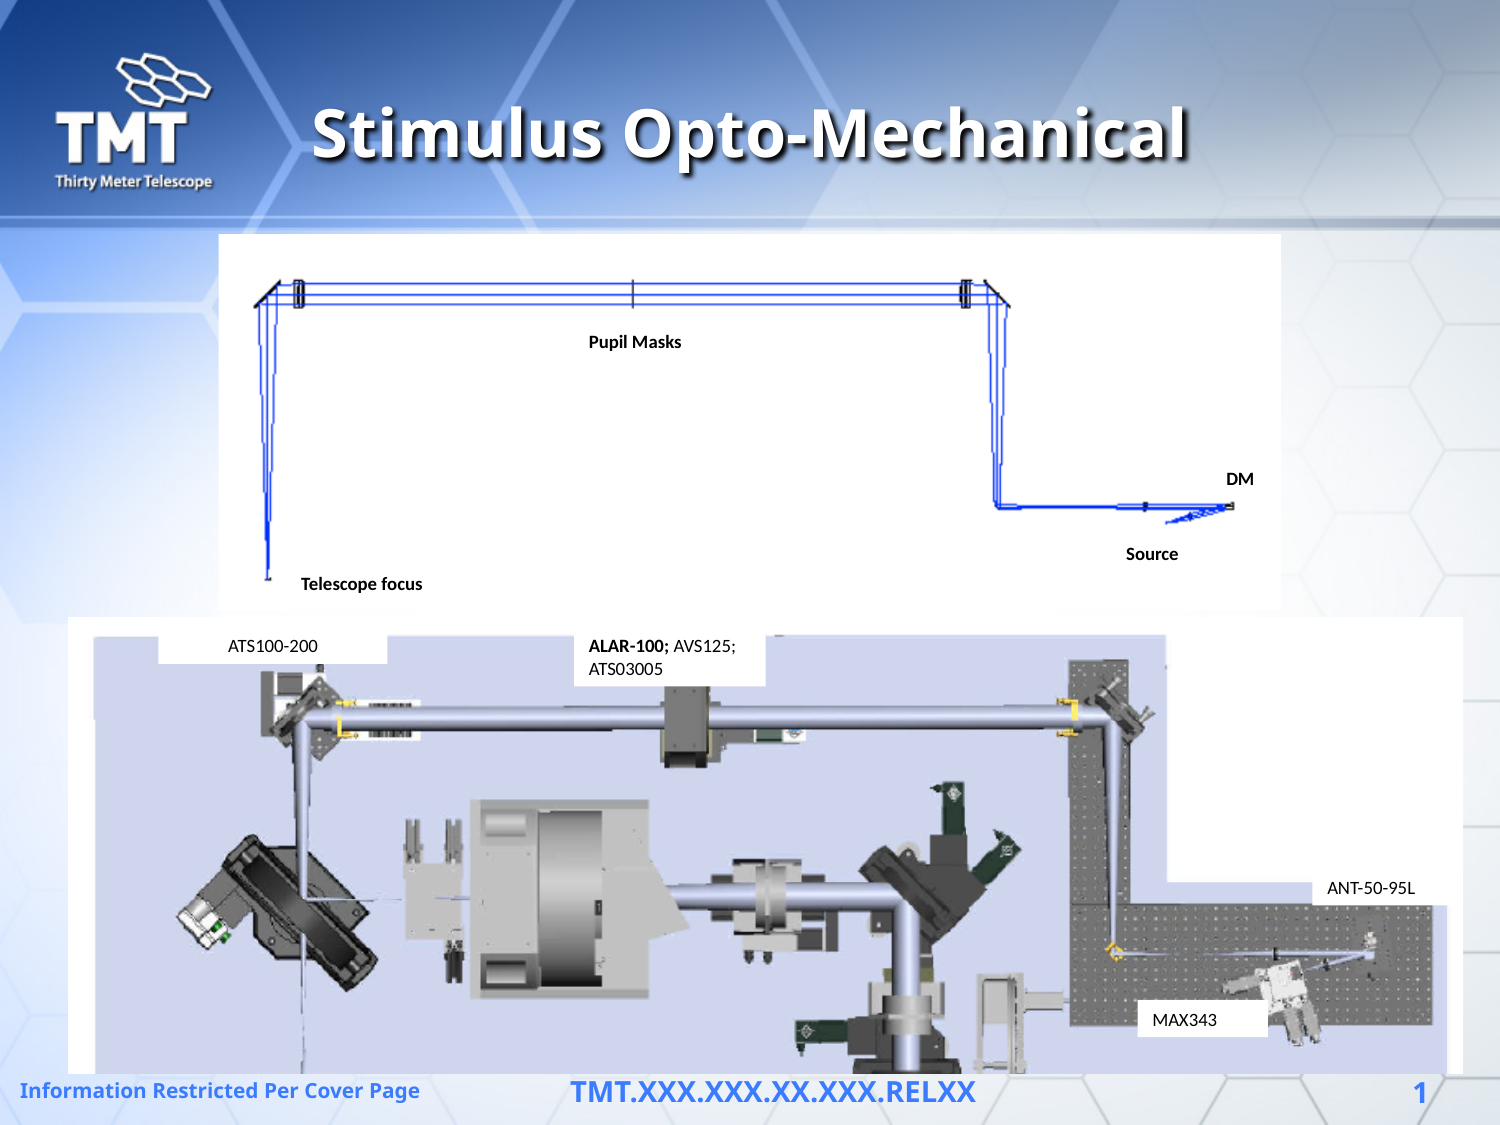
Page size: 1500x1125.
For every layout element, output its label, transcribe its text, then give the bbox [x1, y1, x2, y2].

picture [0, 0, 1500, 1125]
text_box ATS100-200 [158, 626, 388, 664]
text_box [218, 234, 1282, 610]
text_box MAX343 [1137, 999, 1268, 1038]
title Stimulus Opto-Mechanical [75, 50, 1425, 213]
text_box ANT-50-95L [1312, 868, 1463, 906]
